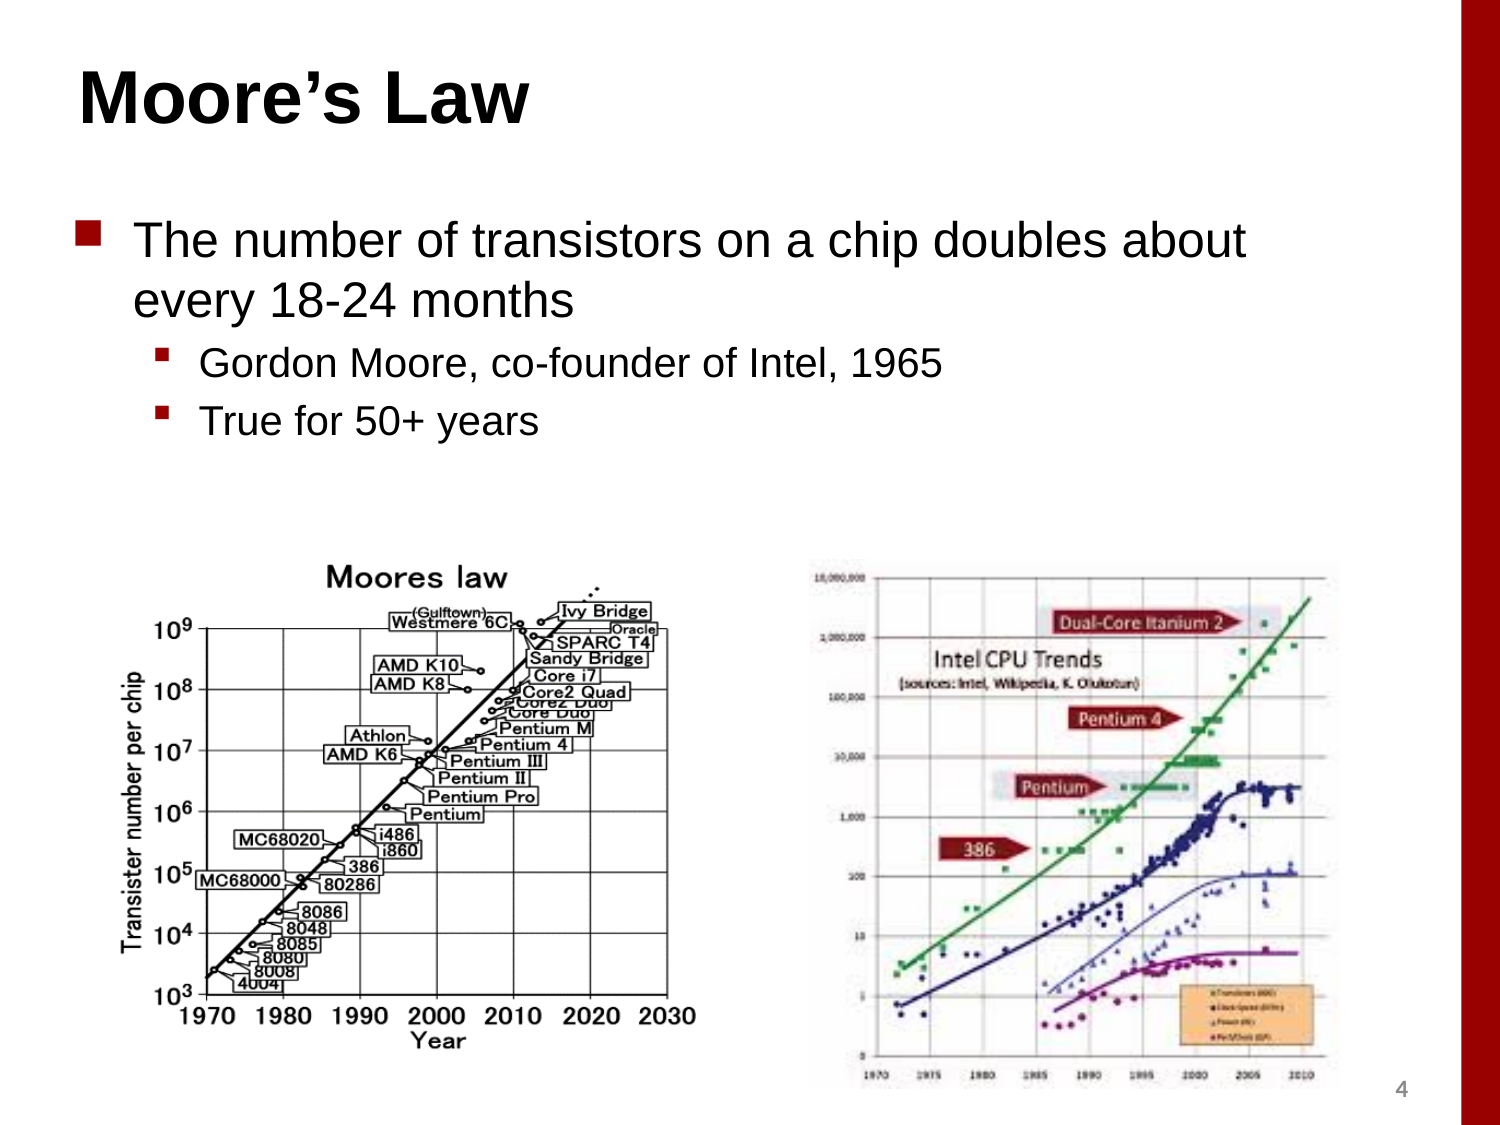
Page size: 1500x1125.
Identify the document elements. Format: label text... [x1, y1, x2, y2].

title Moore’s Law [63, 30, 1310, 157]
picture [100, 555, 721, 1055]
picture [808, 558, 1341, 1089]
list The number of transistors on a chip doubles about every 18-24 months Gordon Moore, co-founder of Intel, 1965 True for 50+ years [61, 199, 1358, 1051]
